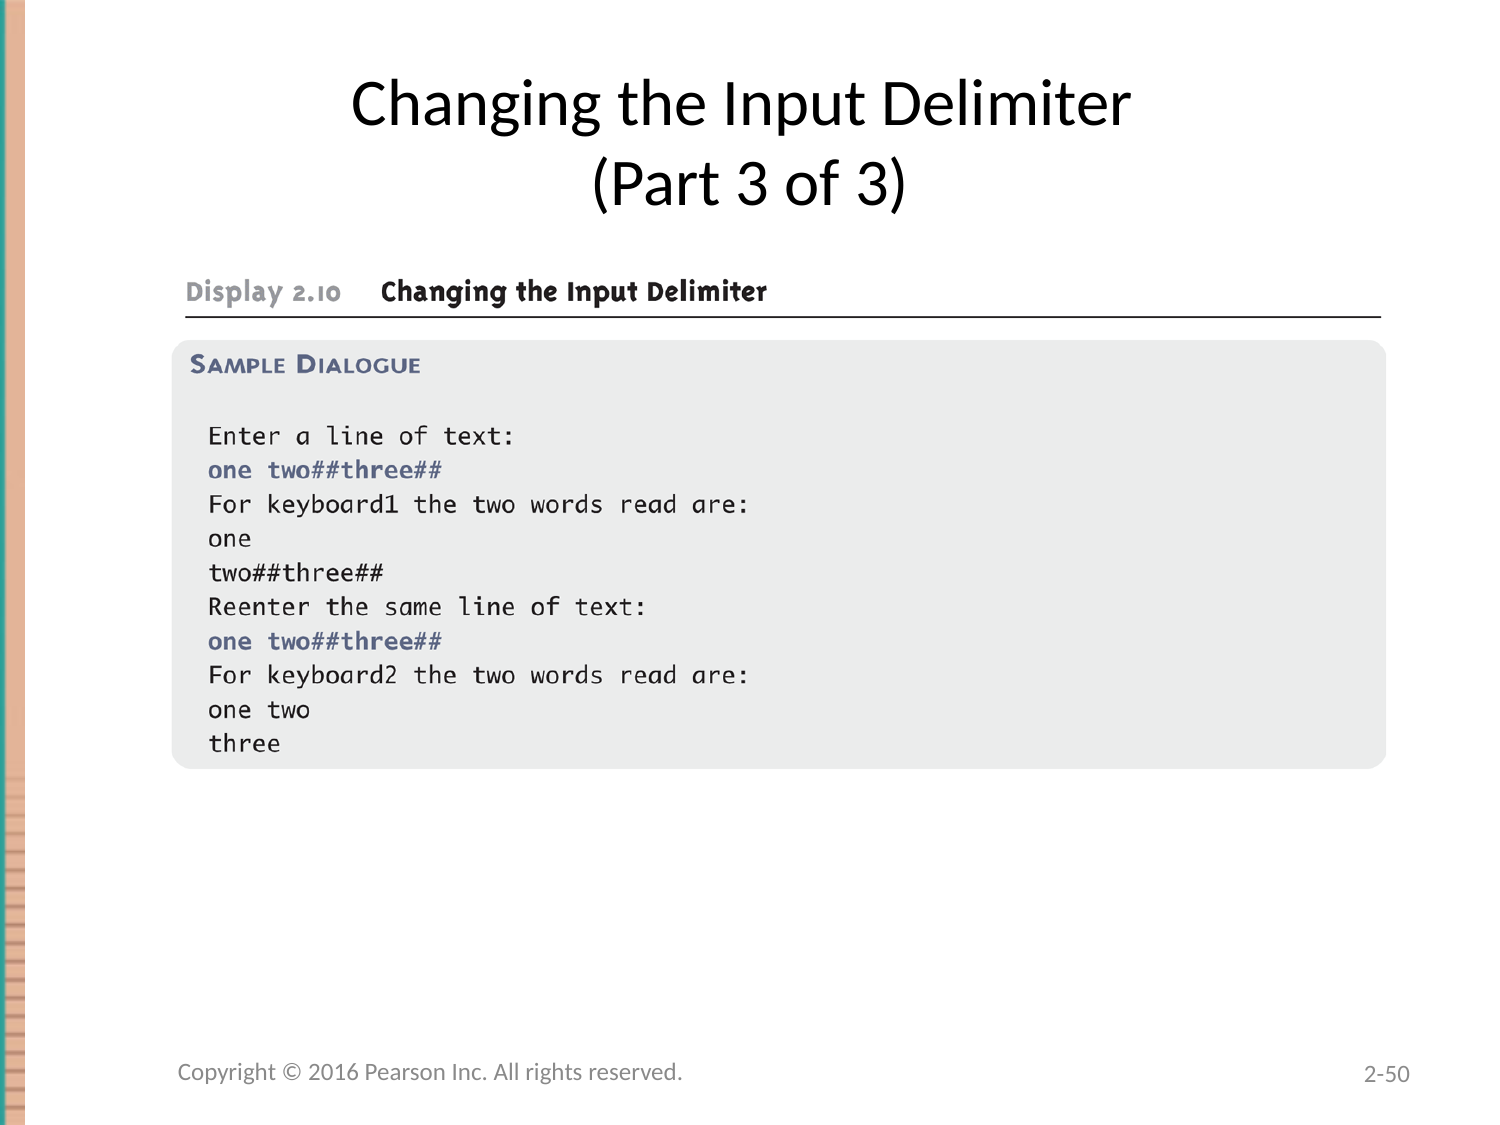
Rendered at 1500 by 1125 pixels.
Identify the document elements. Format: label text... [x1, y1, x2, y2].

picture [0, 0, 25, 1125]
footer Copyright © 2016 Pearson Inc. All rights reserved. [75, 1040, 788, 1100]
slide_number 2-50 [1074, 1042, 1425, 1103]
title Changing the Input Delimiter (Part 3 of 3) [75, 45, 1425, 233]
picture [141, 266, 1417, 783]
